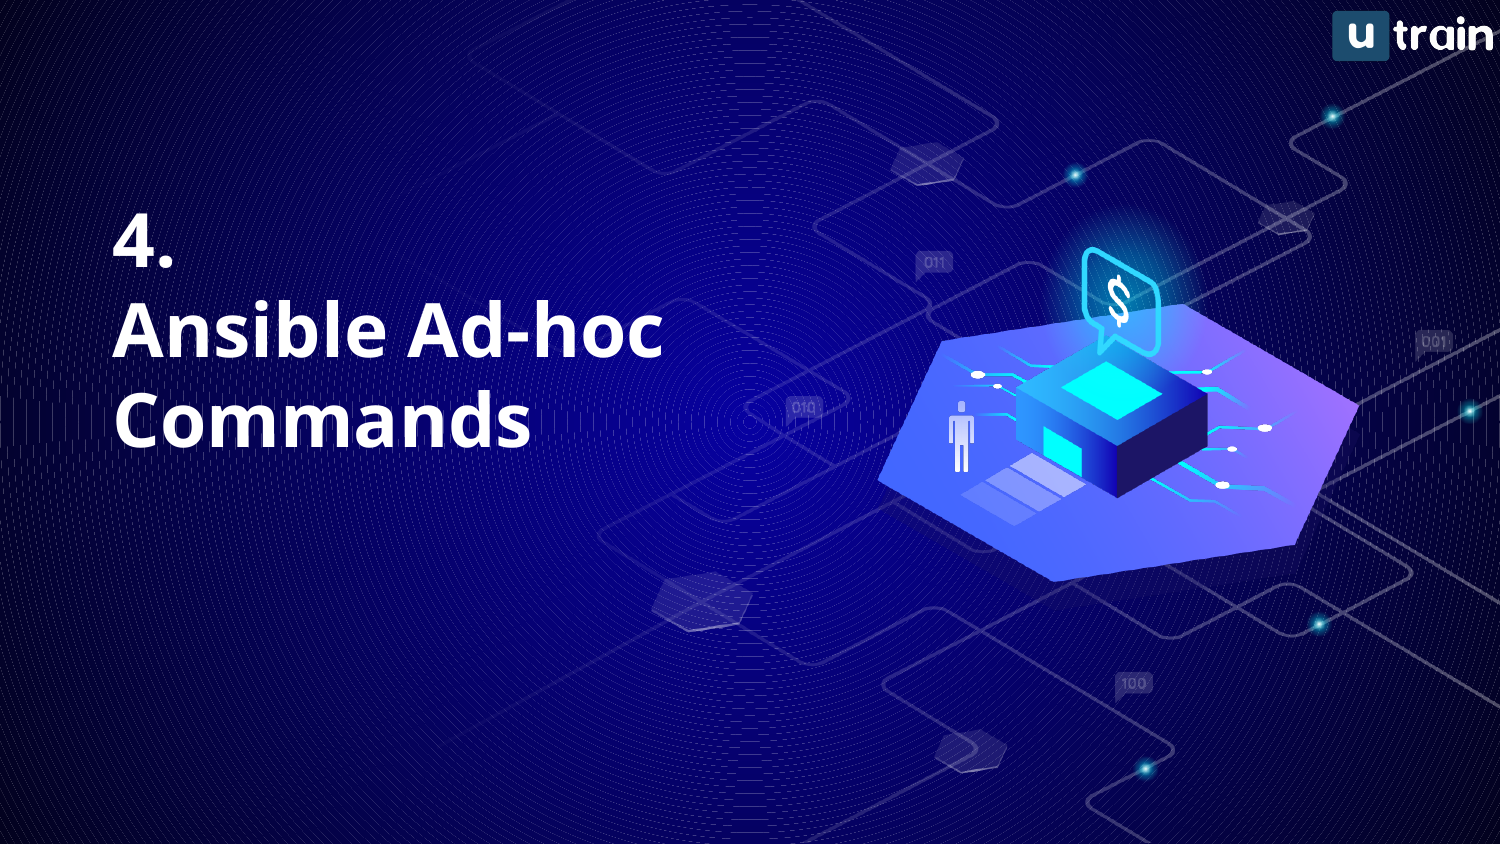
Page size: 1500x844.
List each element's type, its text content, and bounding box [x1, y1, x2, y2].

title 4. Ansible Ad-hoc Commands [112, 272, 974, 463]
picture [0, 0, 1500, 844]
